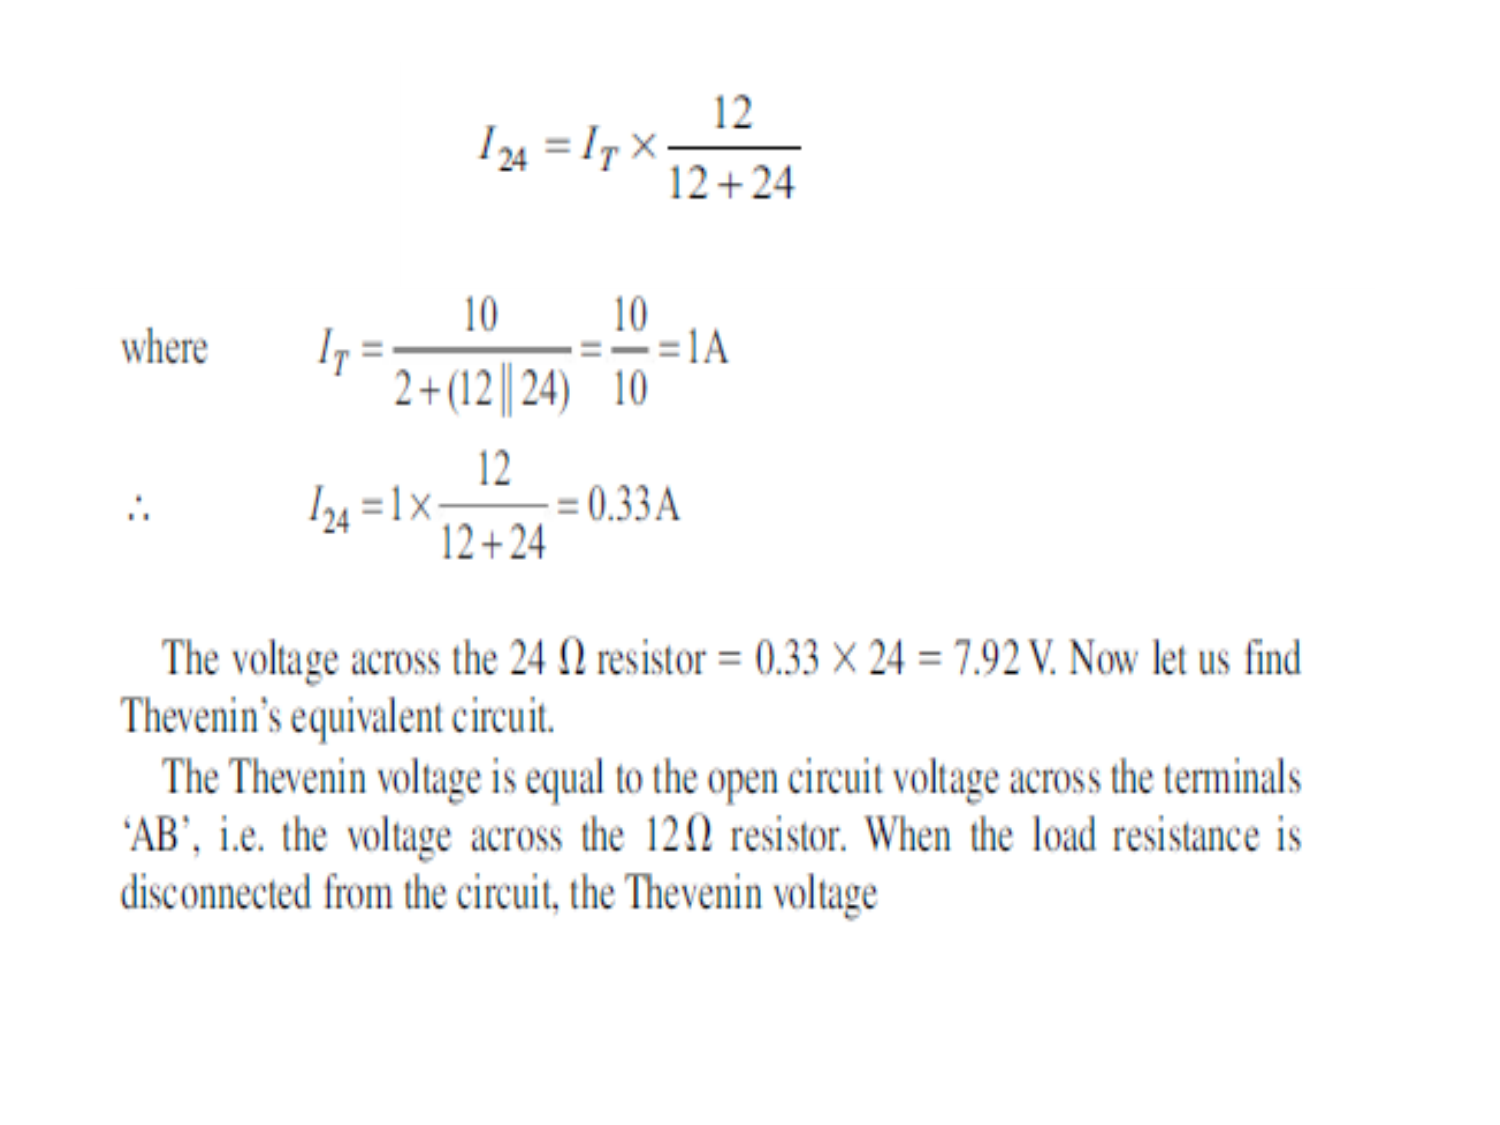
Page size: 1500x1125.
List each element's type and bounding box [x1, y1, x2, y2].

list [399, 62, 838, 285]
picture [74, 287, 1376, 976]
